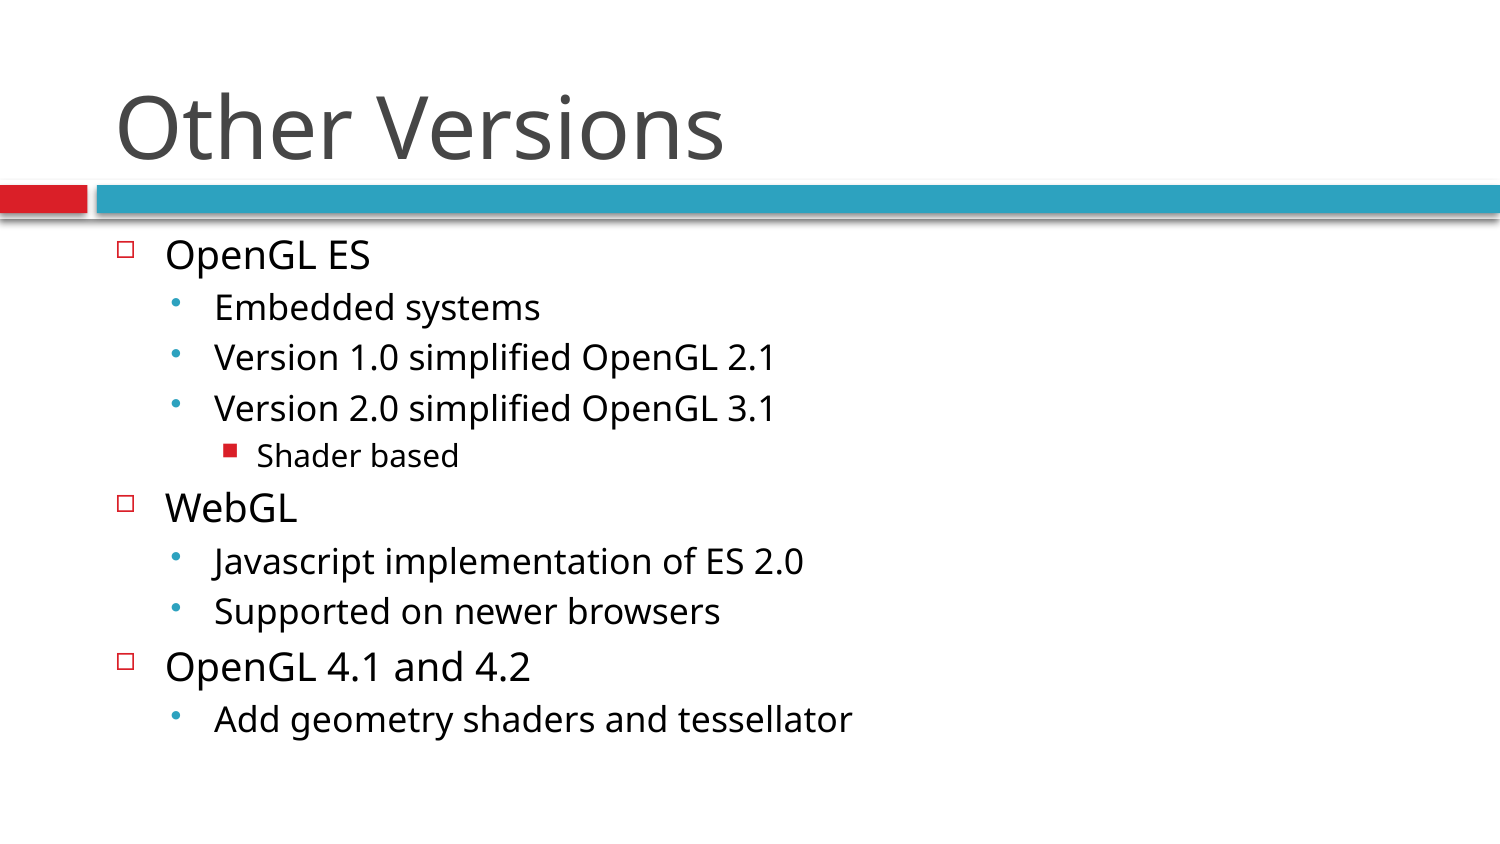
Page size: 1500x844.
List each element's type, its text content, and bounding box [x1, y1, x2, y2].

title Other Versions [99, 19, 1438, 185]
list OpenGL ES Embedded systems Version 1.0 simplified OpenGL 2.1 Version 2.0 simplified OpenGL 3.1 Shader based WebGL Javascript implementation of ES 2.0 Supported on newer browsers OpenGL 4.1 and 4.2 Add geometry shaders and tessellator [100, 221, 1438, 754]
